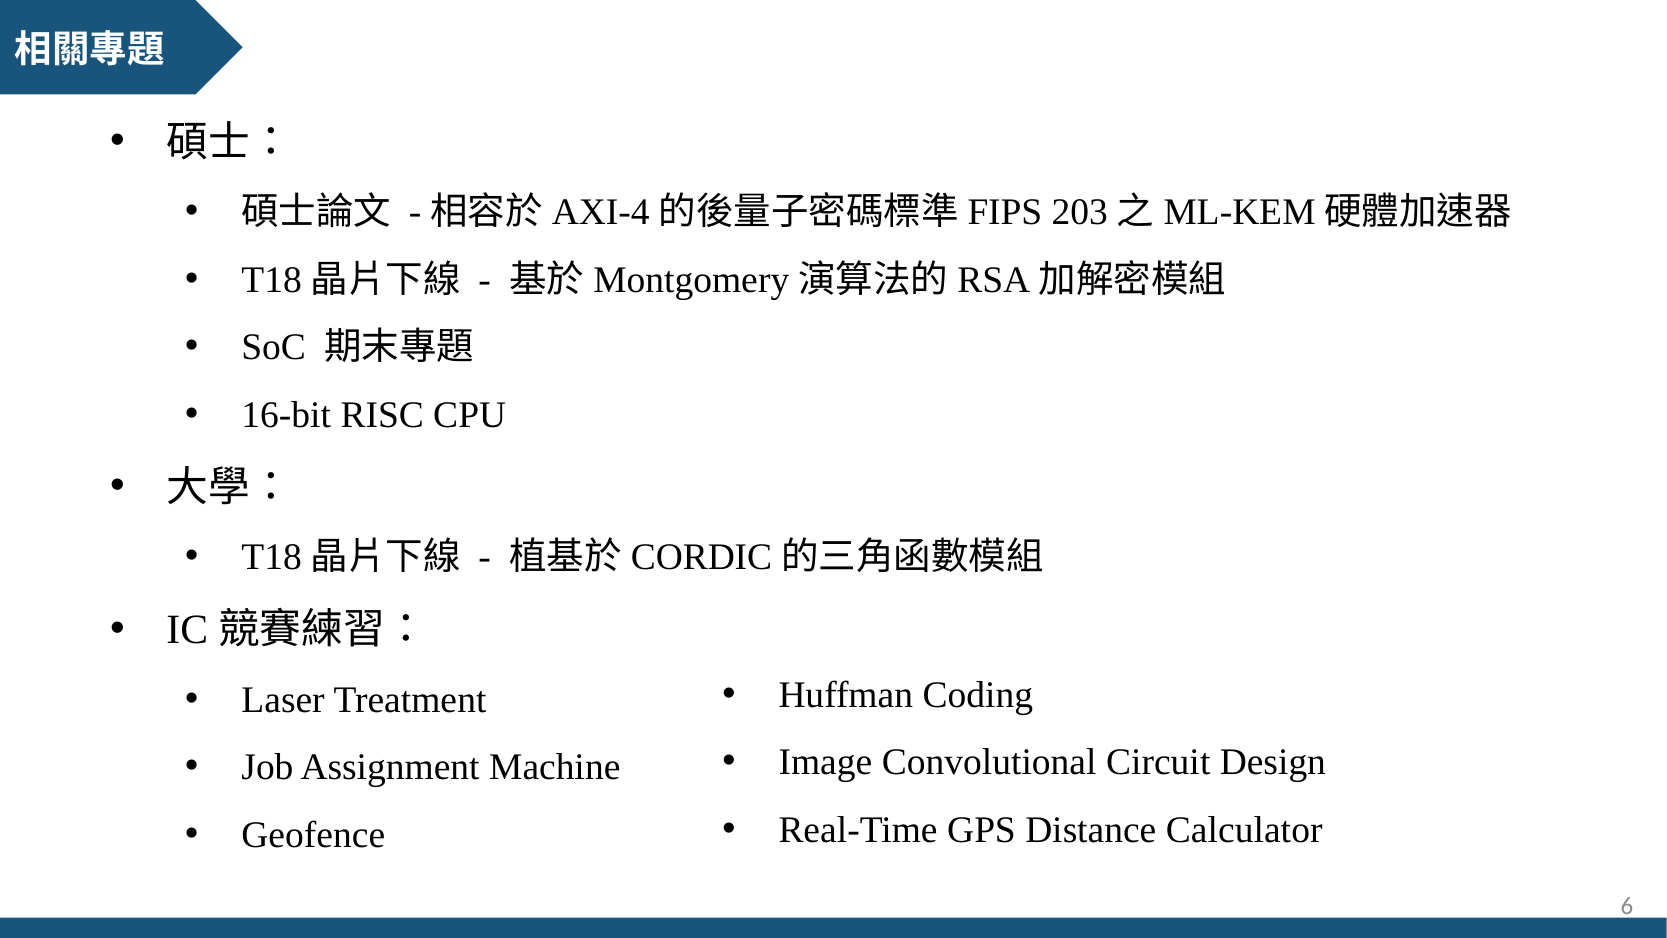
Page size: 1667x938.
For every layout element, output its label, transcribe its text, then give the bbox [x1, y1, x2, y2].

text_box 碩士： 碩士論文 -相容於AXI-4的後量子密碼標準FIPS 203之ML-KEM硬體加速器 T18晶片下線 - 基於Montgomery演算法的RSA加解密模組 SoC 期末專題 16-bit RISC CPU 大學： T18晶片下線 - 植基於CORDIC的三角函數模組 IC競賽練習： Laser Treatment Job Assignment Machine Geofence [95, 82, 1643, 862]
text_box 相關專題 [0, 0, 245, 97]
text_box [0, 915, 1667, 938]
text_box Huffman Coding Image Convolutional Circuit Design Real-Time GPS Distance Calculator [632, 640, 1389, 858]
slide_number 5 [1259, 879, 1649, 930]
